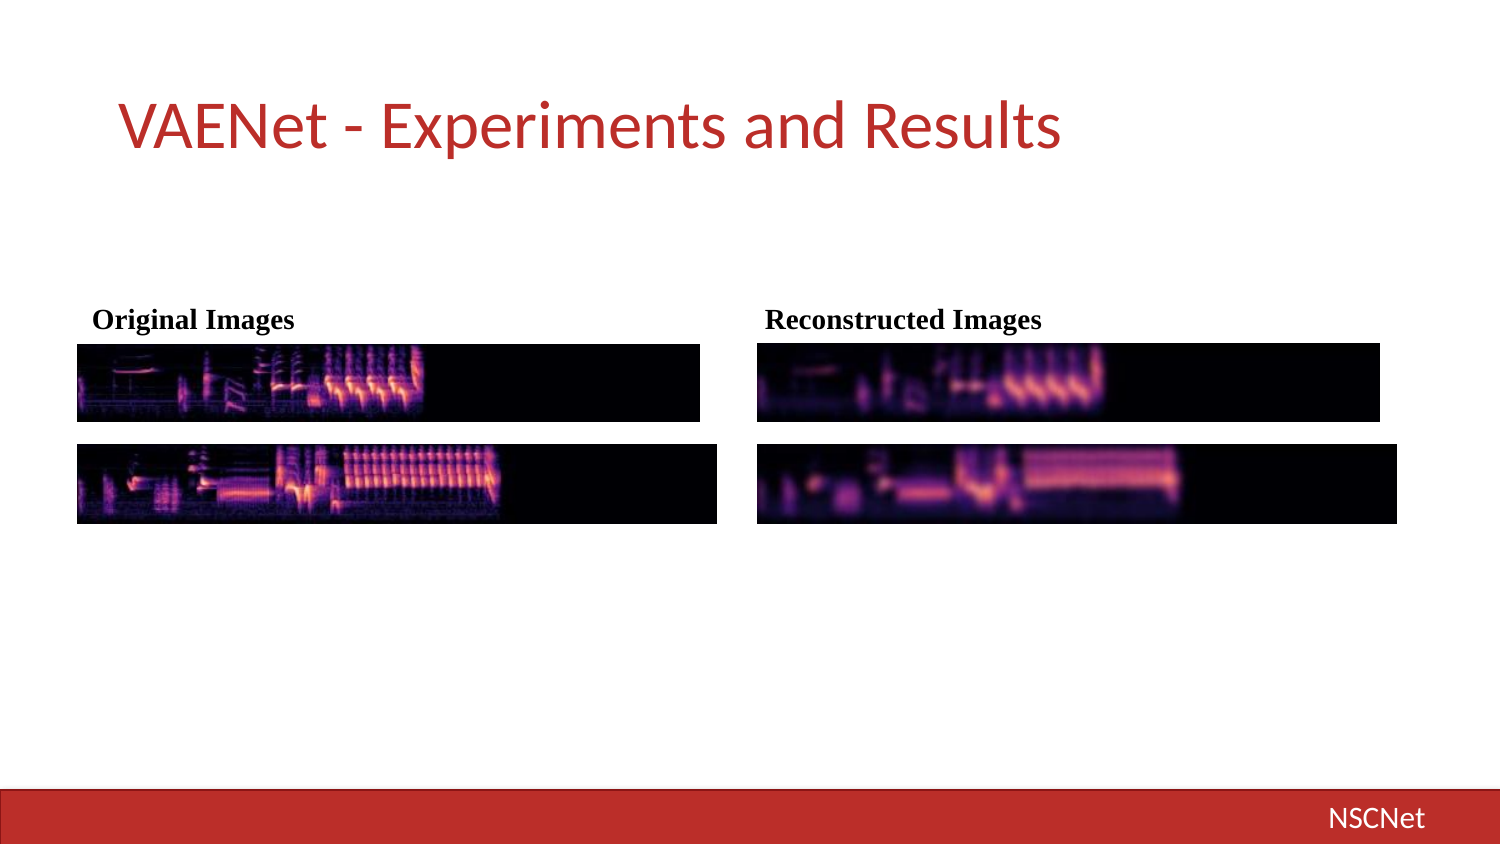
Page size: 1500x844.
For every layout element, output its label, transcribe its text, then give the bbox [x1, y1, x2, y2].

text_box Reconstructed Images [749, 292, 1247, 343]
picture [756, 342, 1380, 423]
picture [76, 444, 717, 524]
picture [76, 344, 700, 423]
title VAENet - Experiments and Results [103, 44, 1397, 208]
text_box Original Images [77, 292, 574, 343]
picture [756, 444, 1397, 524]
